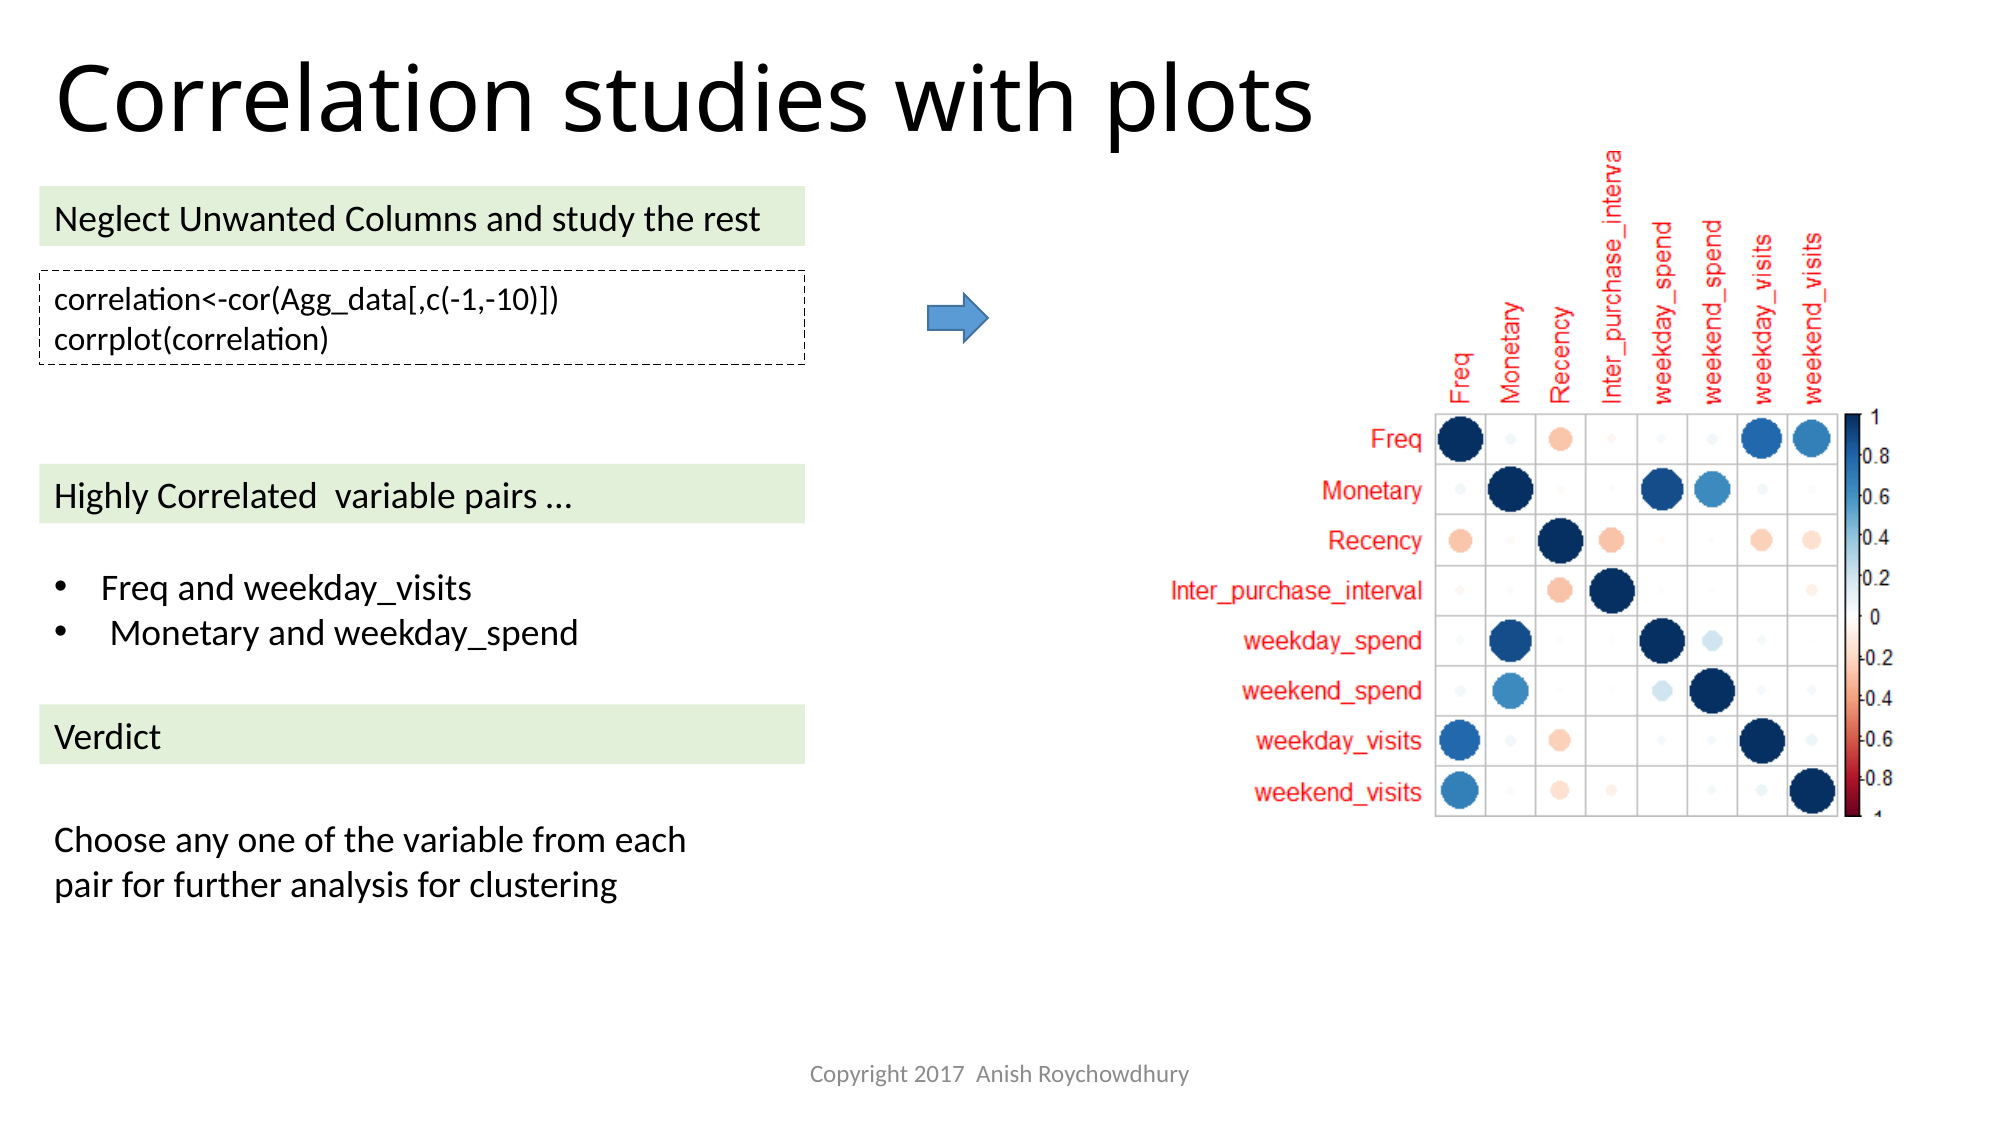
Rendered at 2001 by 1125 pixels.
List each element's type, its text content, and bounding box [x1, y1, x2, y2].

footer Copyright 2017 Anish Roychowdhury [662, 1042, 1338, 1103]
text_box correlation<-cor(Agg_data[,c(-1,-10)]) corrplot(correlation) [39, 270, 805, 365]
text_box Highly Correlated variable pairs … [39, 463, 805, 524]
title Correlation studies with plots [39, 0, 1765, 211]
text_box Verdict [39, 704, 805, 765]
text_box Freq and weekday_visits Monetary and weekday_spend [39, 555, 711, 661]
text_box [927, 291, 990, 345]
text_box Neglect Unwanted Columns and study the rest [39, 186, 805, 246]
picture [1130, 151, 1923, 817]
text_box Choose any one of the variable from each pair for further analysis for clustering [39, 807, 711, 913]
